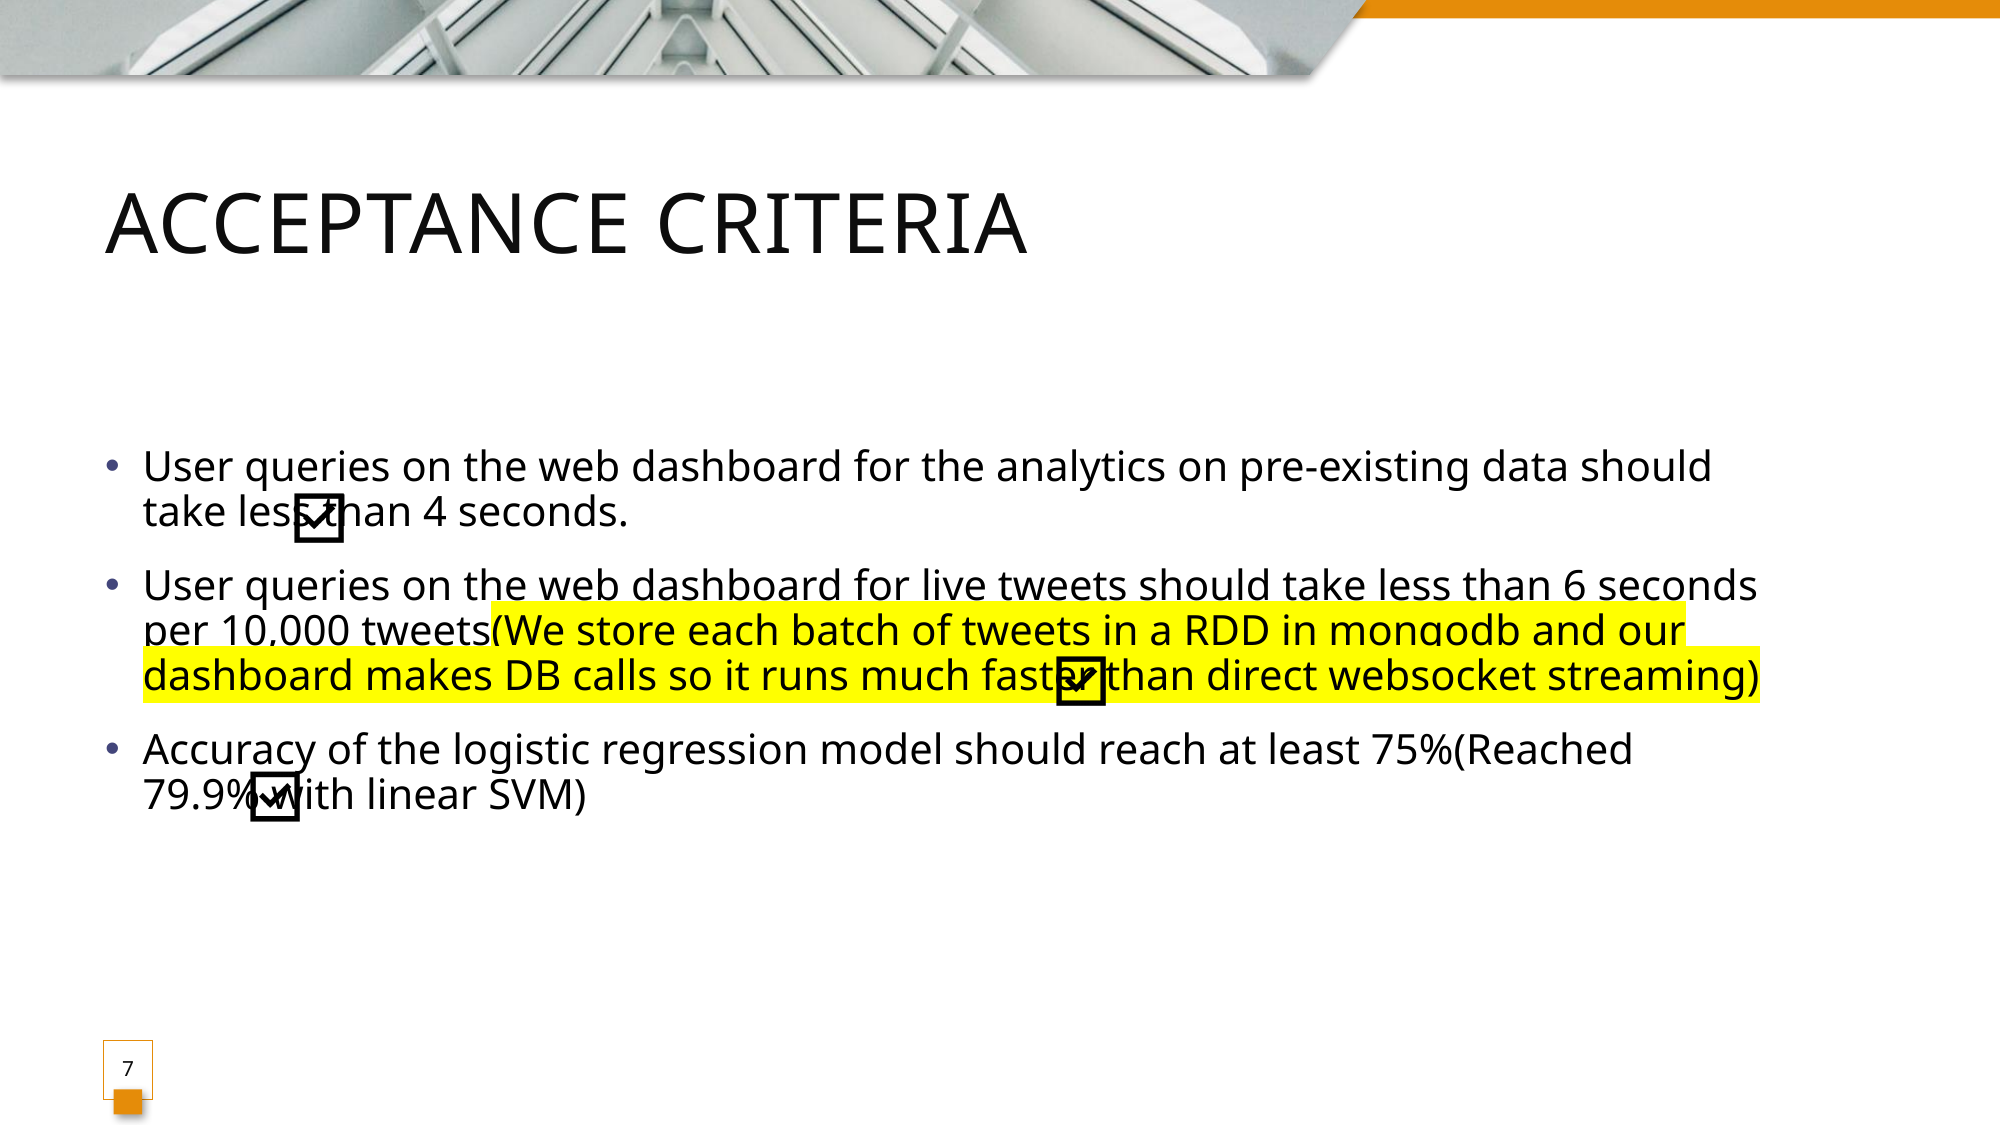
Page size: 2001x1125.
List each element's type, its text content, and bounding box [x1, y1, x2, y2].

picture [1037, 637, 1126, 726]
picture [230, 752, 319, 841]
slide_number 7 [103, 1040, 153, 1100]
text_box [113, 1089, 143, 1115]
list User queries on the web dashboard for the analytics on pre-existing data should take less than 4 seconds. User queries on the web dashboard for live tweets should take less than 6 seconds per 10,000 tweets(We store each batch of tweets in a RDD in mongodb and our dashboard makes DB calls so it runs much faster than direct websocket streaming) Accuracy of the logistic regression model should reach at least 75%(Reached 79.9% with linear SVM) [90, 437, 1778, 1038]
title Acceptance criteria [90, 162, 1863, 279]
picture [274, 473, 363, 562]
picture [0, 0, 1367, 76]
